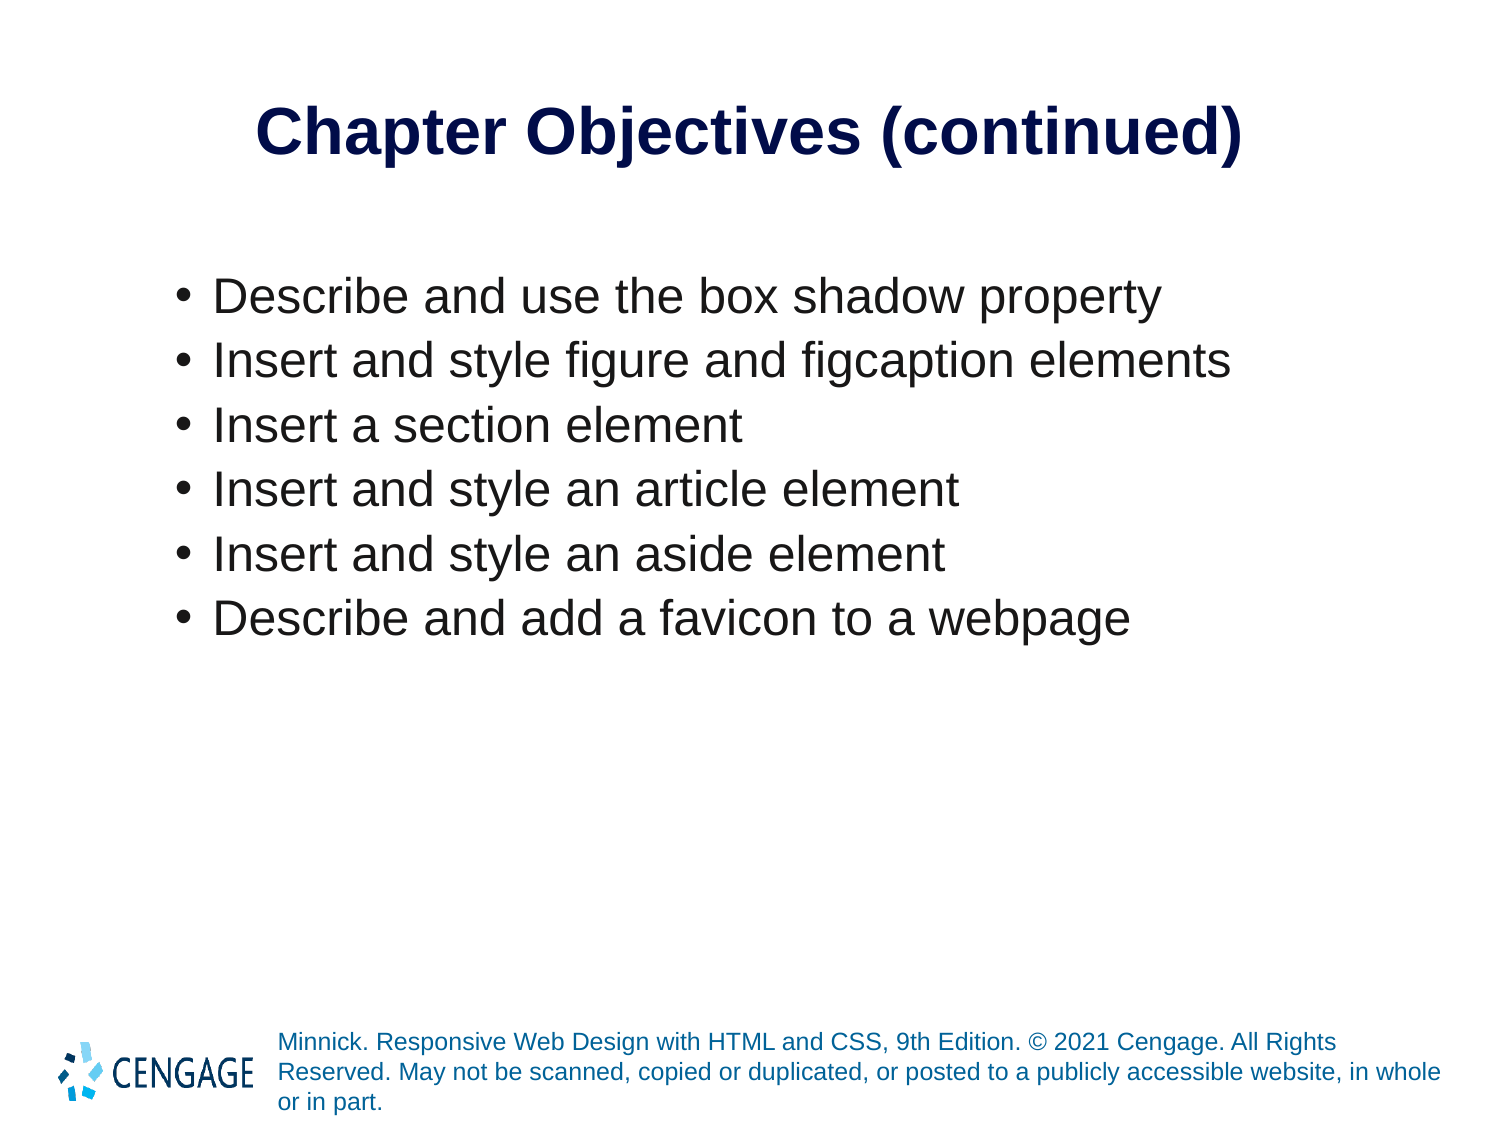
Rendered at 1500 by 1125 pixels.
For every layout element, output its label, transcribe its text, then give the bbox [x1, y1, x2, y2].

footer Minnick. Responsive Web Design with HTML and CSS, 9th Edition. © 2021 Cengage. All Rights Reserved. May not be scanned, copied or duplicated, or posted to a publicly accessible website, in whole or in part. [262, 1040, 1475, 1100]
title Chapter Objectives (continued) [103, 24, 1397, 175]
picture [58, 1042, 253, 1101]
list Describe and use the box shadow property Insert and style figure and figcaption elements Insert a section element Insert and style an article element Insert and style an aside element Describe and add a favicon to a webpage [99, 200, 1397, 1024]
